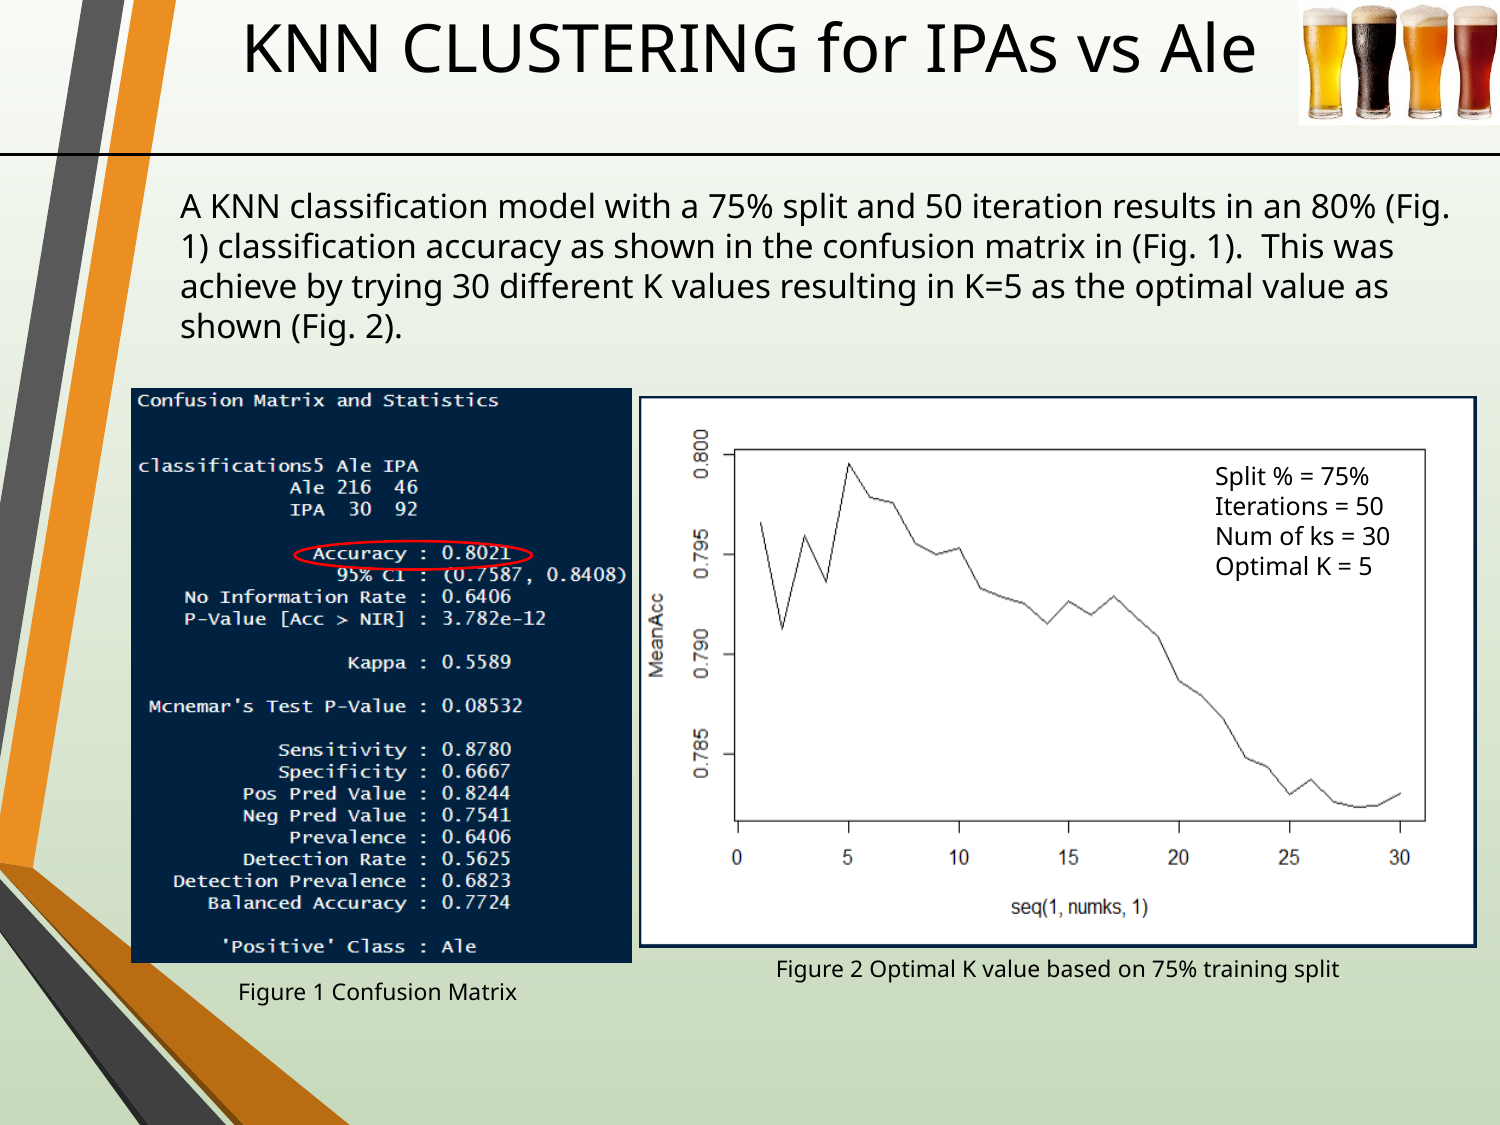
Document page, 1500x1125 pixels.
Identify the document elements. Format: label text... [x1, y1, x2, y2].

title KNN CLUSTERING for IPAs vs Ale [0, 0, 1500, 147]
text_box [639, 396, 1478, 988]
text_box A KNN classification model with a 75% split and 50 iteration results in an 80% (Fig. 1) classification accuracy as shown in the confusion matrix in (Fig. 1). This was achieve by trying 30 different K values resulting in K=5 as the optimal value as shown (Fig. 2). [149, 177, 1500, 353]
text_box Figure 1 Confusion Matrix [131, 970, 632, 1013]
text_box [130, 388, 632, 963]
picture [1299, 0, 1500, 125]
